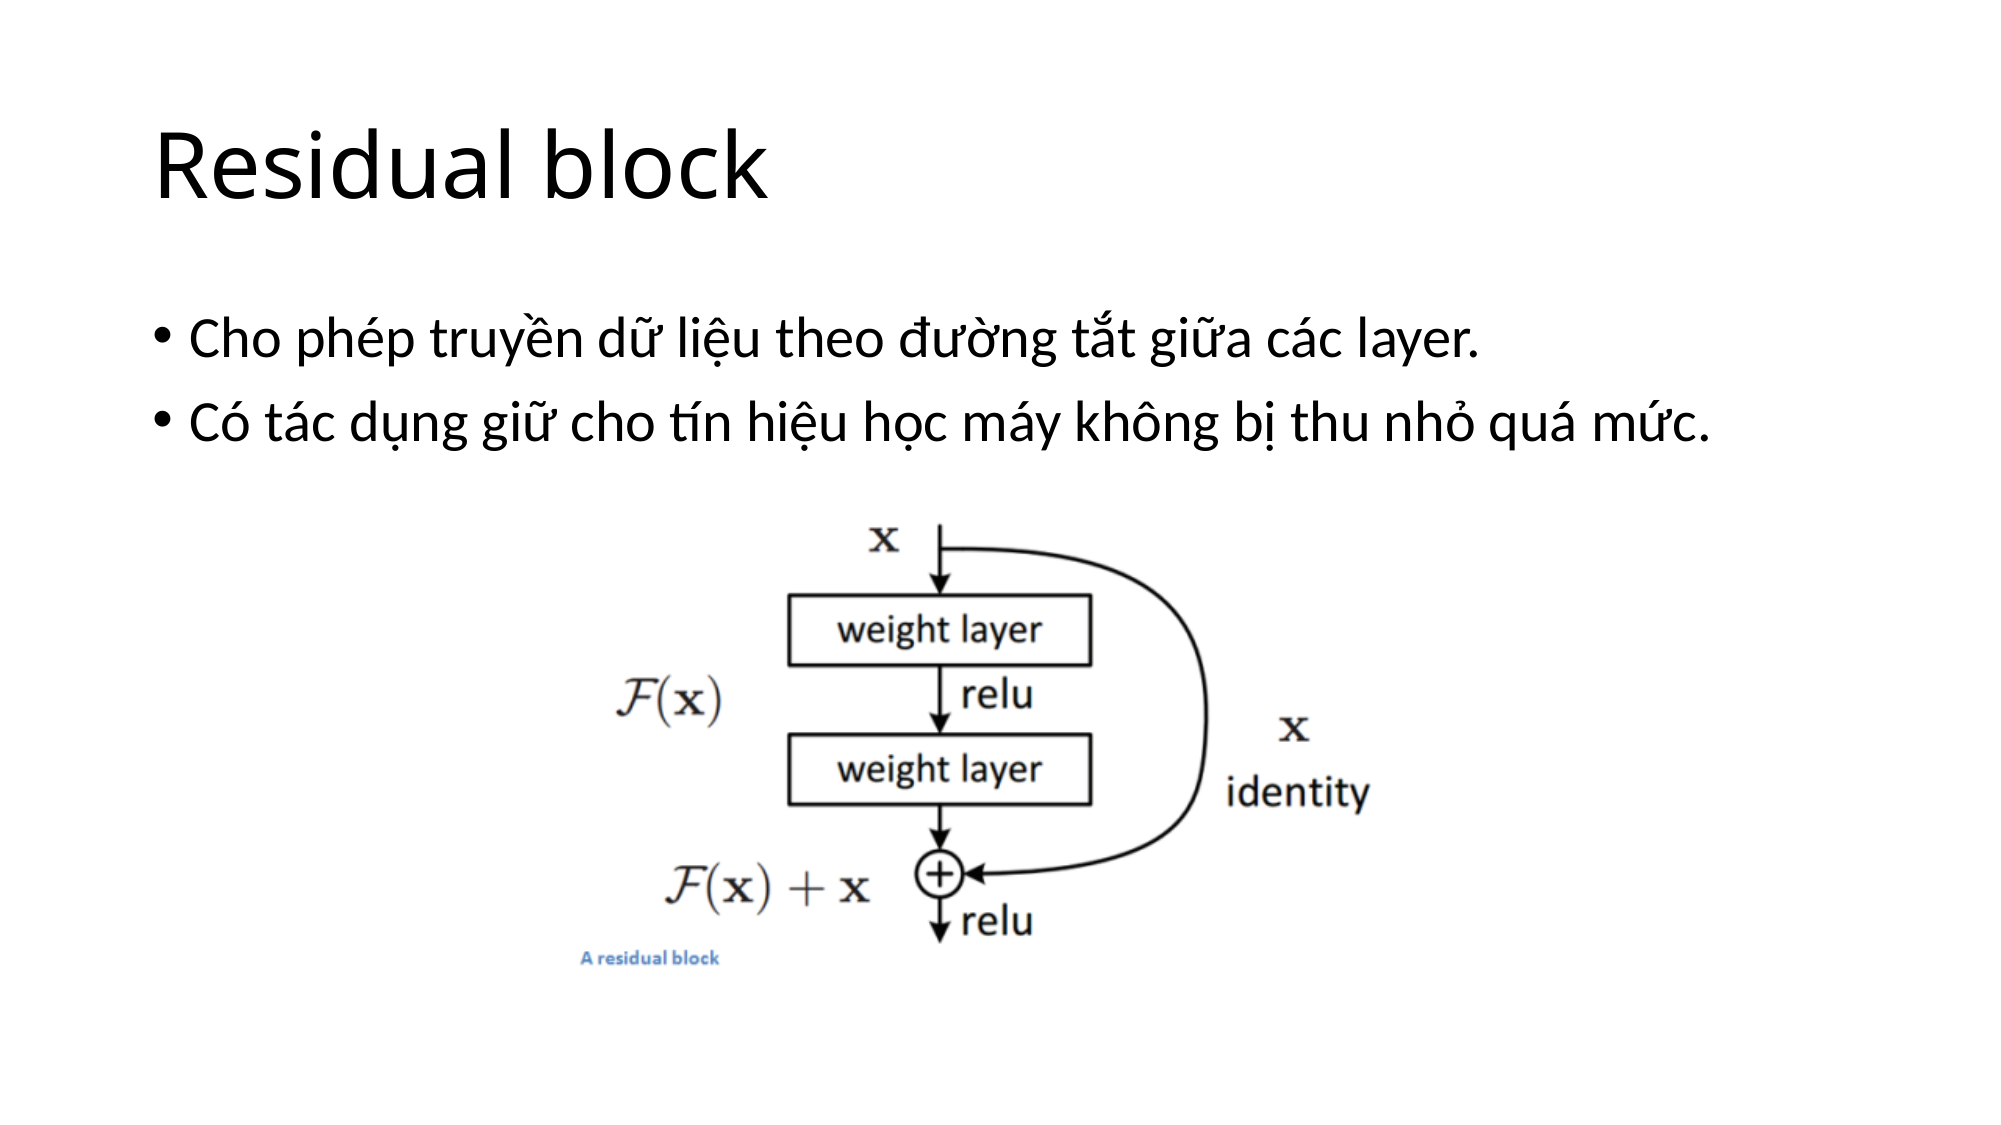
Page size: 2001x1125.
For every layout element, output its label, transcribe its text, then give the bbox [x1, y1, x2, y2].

picture [531, 515, 1469, 984]
title Residual block [137, 59, 1863, 278]
list Cho phép truyền dữ liệu theo đường tắt giữa các layer. Có tác dụng giữ cho tín hiệu học máy không bị thu nhỏ quá mức. [137, 299, 1863, 1014]
